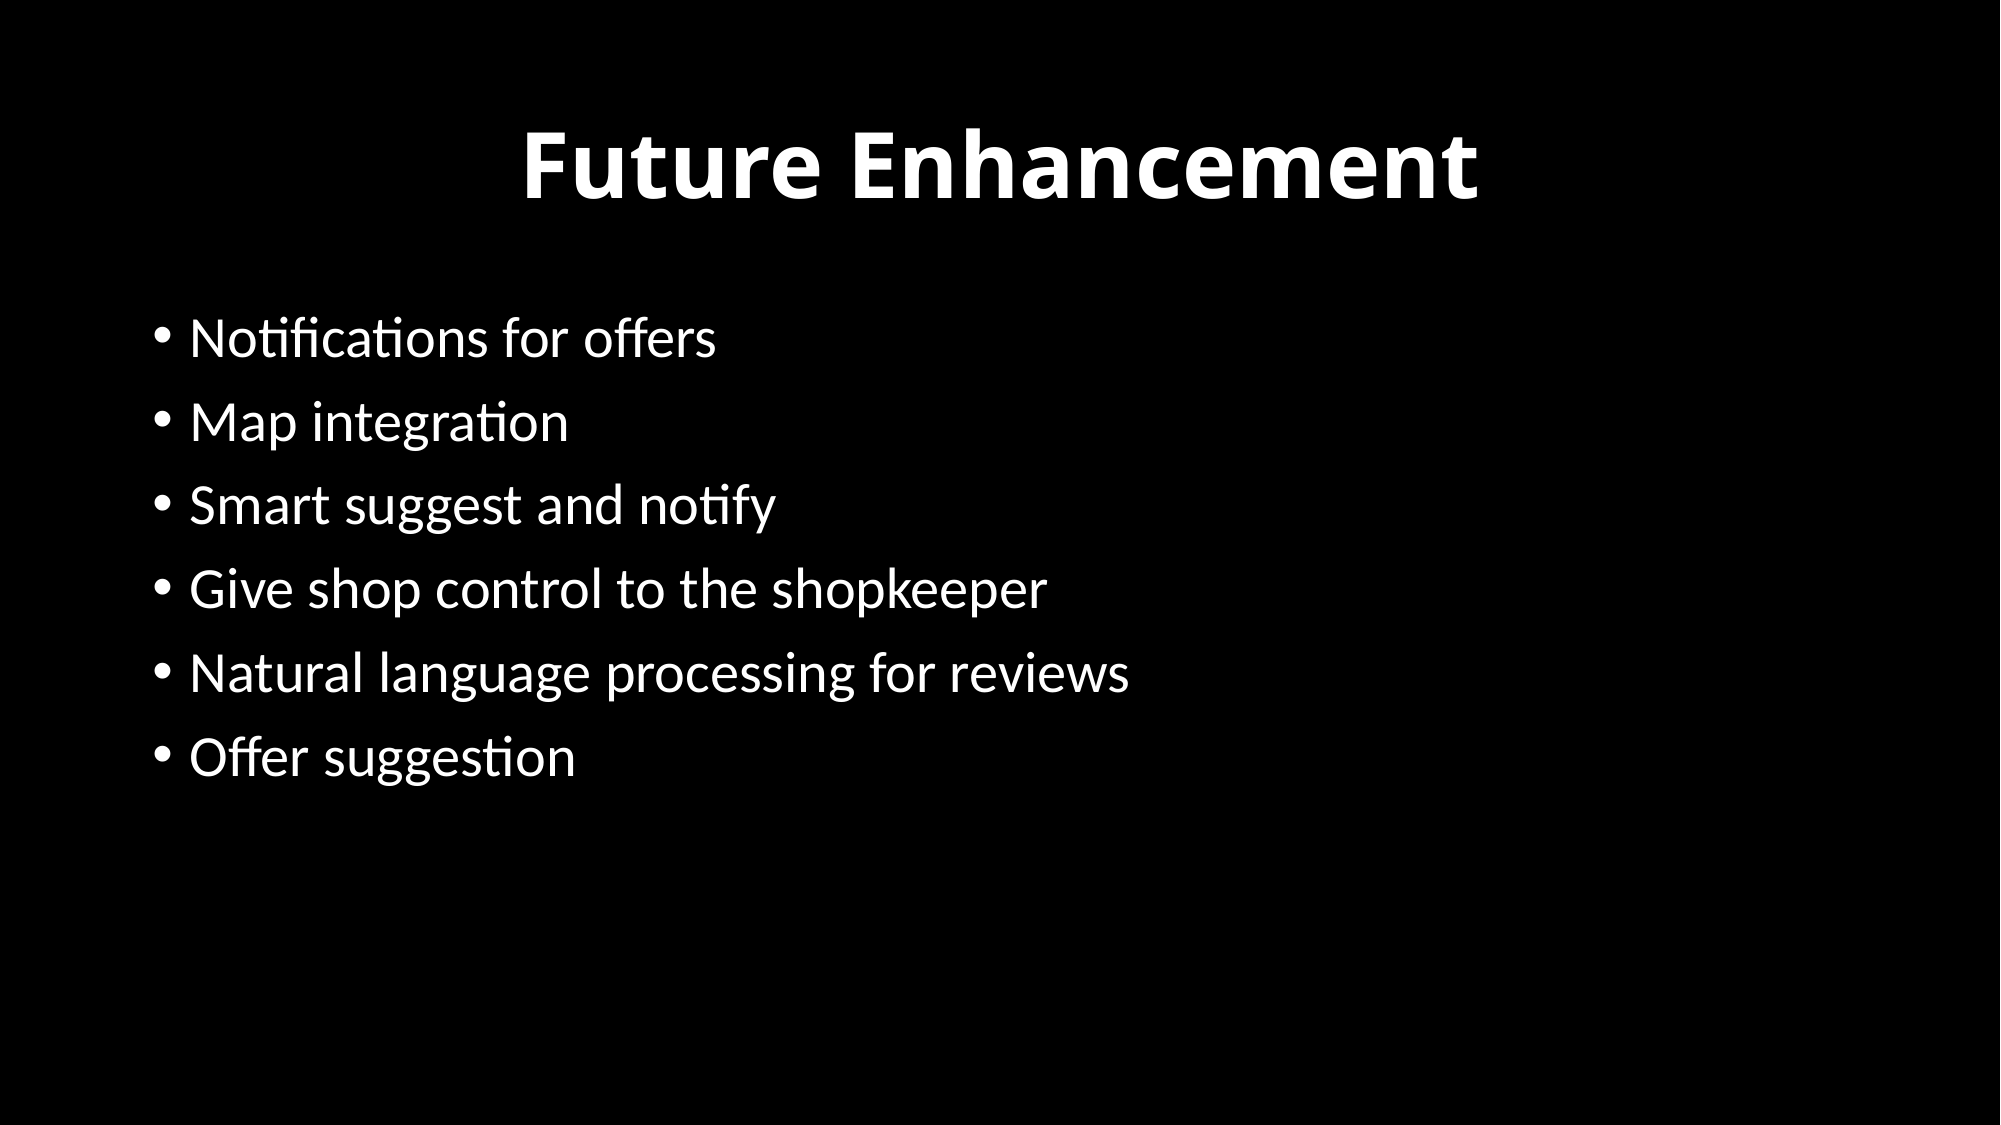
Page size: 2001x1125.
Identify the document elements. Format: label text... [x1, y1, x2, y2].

title Future Enhancement [137, 59, 1863, 278]
list Notifications for offers Map integration Smart suggest and notify Give shop control to the shopkeeper Natural language processing for reviews Offer suggestion [137, 299, 1863, 1014]
